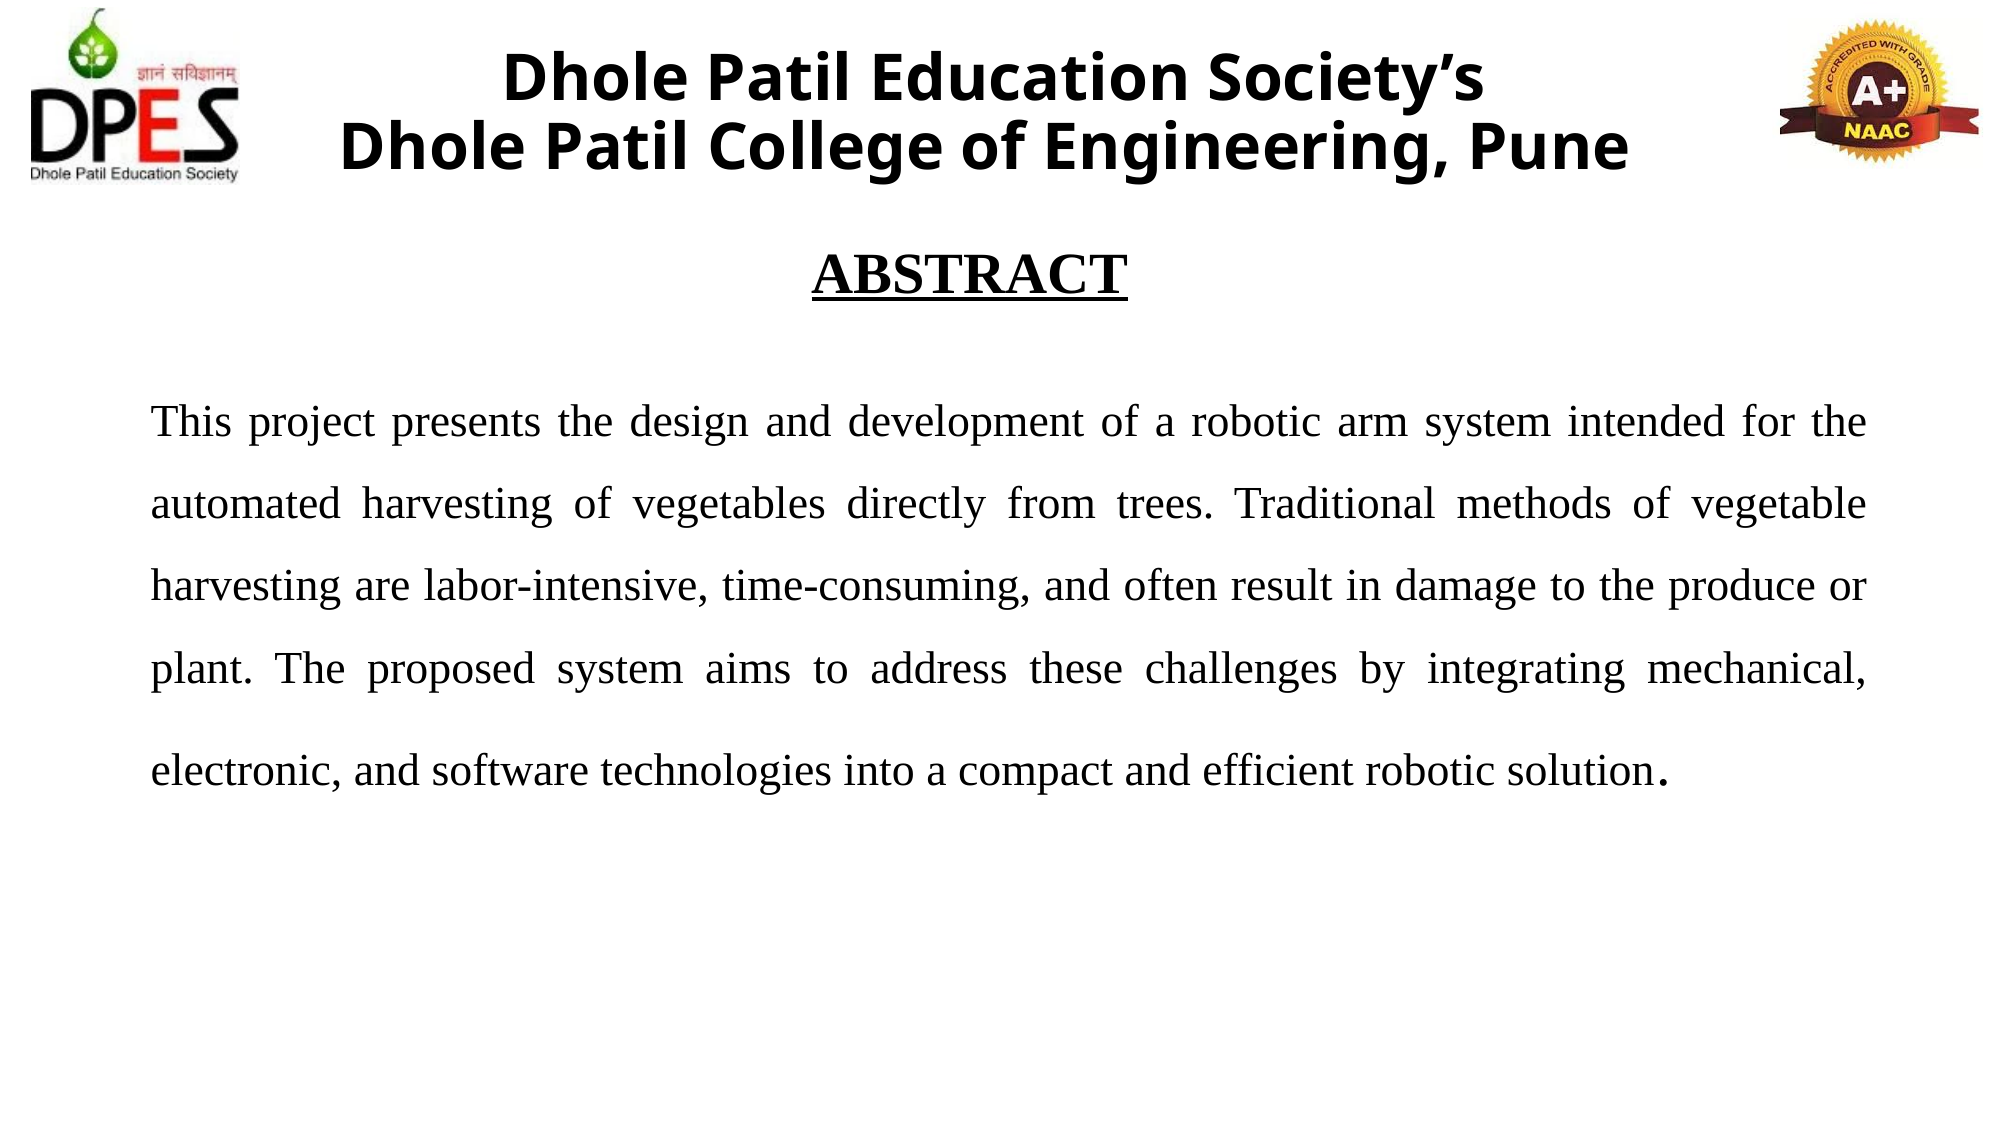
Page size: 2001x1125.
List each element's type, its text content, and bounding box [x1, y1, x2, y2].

list This project presents the design and development of a robotic arm system intended for the automated harvesting of vegetables directly from trees. Traditional methods of vegetable harvesting are labor-intensive, time-consuming, and often result in damage to the produce or plant. The proposed system aims to address these challenges by integrating mechanical, electronic, and software technologies into a compact and efficient robotic solution. [135, 355, 1884, 1087]
picture [31, 7, 240, 185]
picture [1756, 2, 2000, 185]
title Dhole Patil Education Society’s Dhole Patil College of Engineering, Pune [240, 0, 1748, 229]
text_box ABSTRACT [674, 228, 1265, 313]
